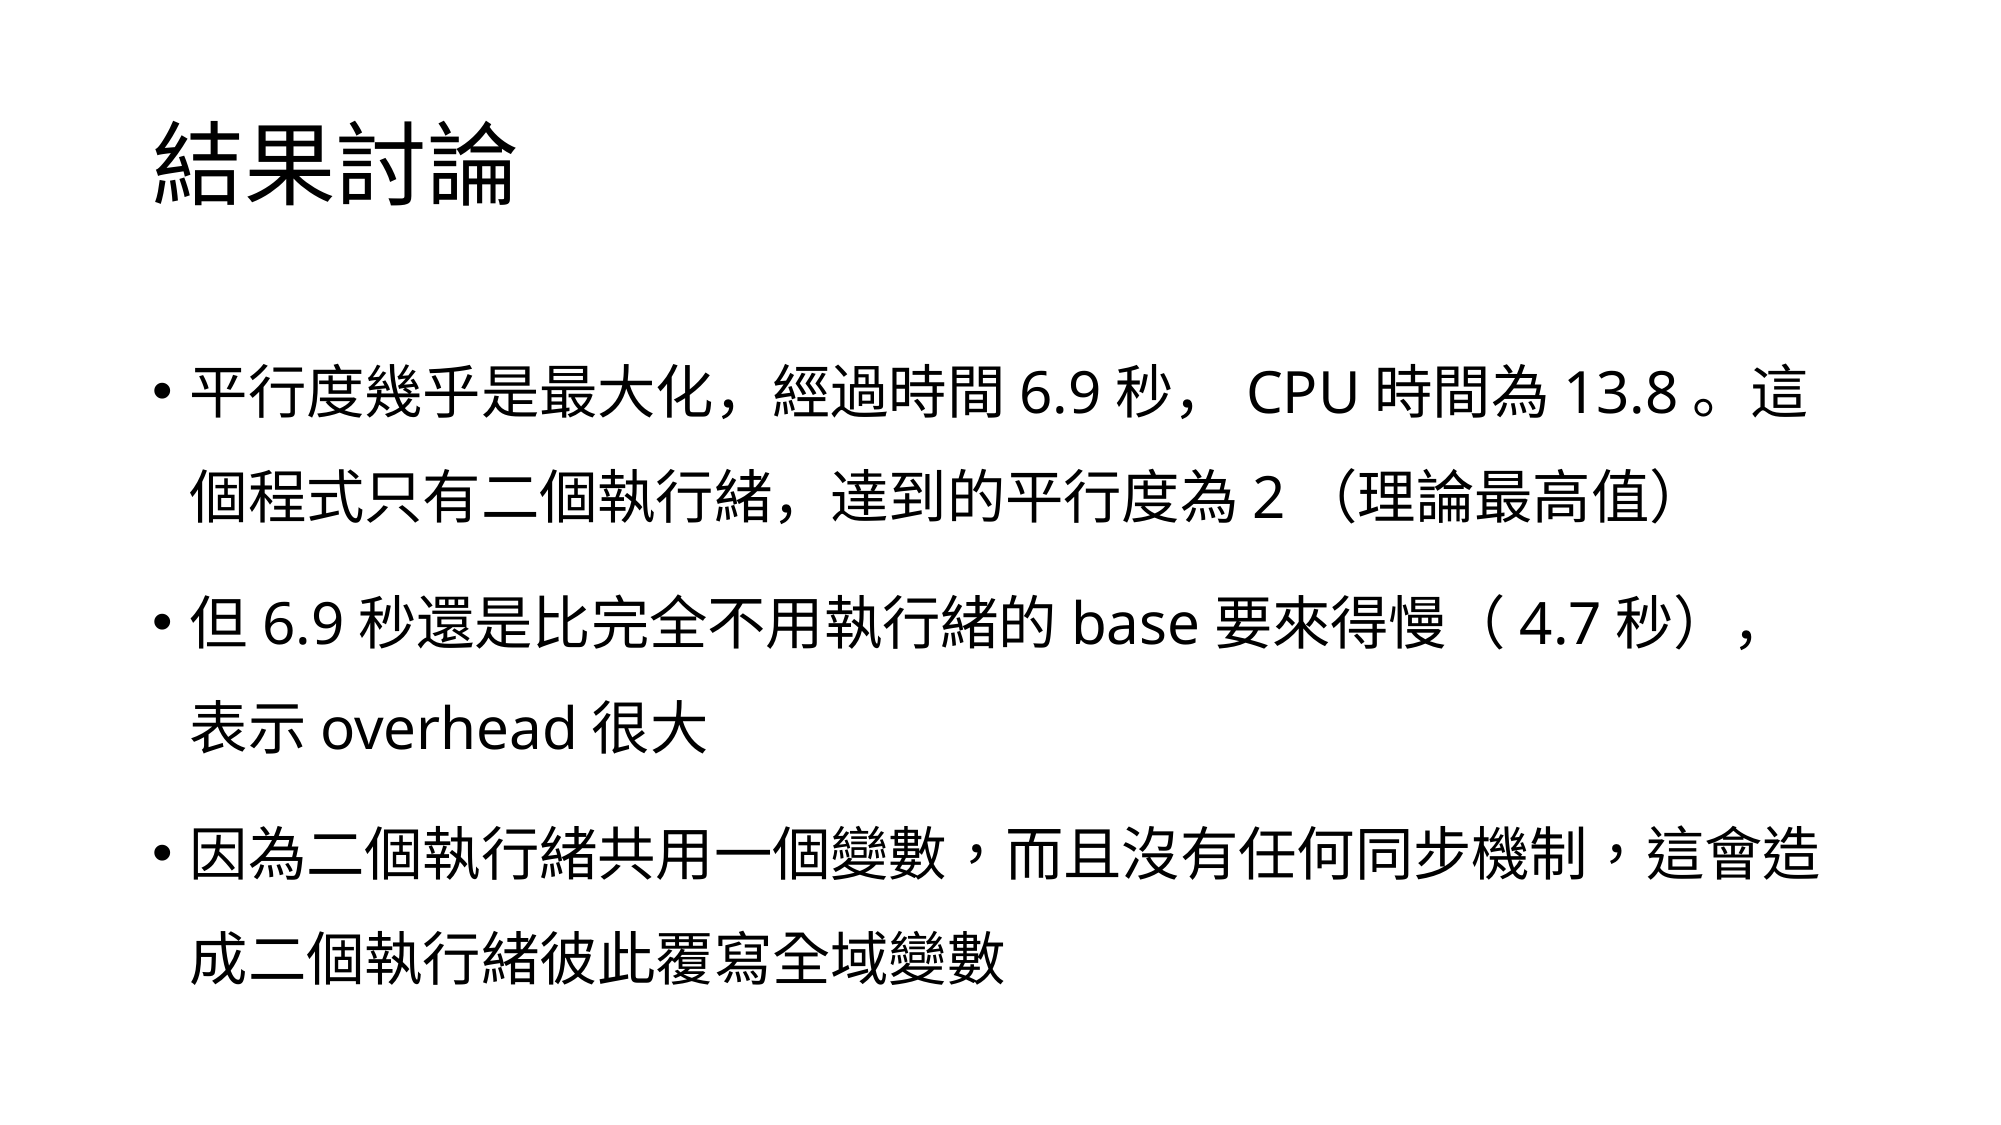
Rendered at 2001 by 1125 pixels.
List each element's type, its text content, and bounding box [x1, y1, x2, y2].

title 結果討論 [137, 59, 1863, 278]
list 平行度幾乎是最大化，經過時間6.9秒，CPU時間為13.8。這個程式只有二個執行緒，達到的平行度為2（理論最高值） 但6.9秒還是比完全不用執行緒的base要來得慢（4.7秒），表示overhead很大 因為二個執行緒共用一個變數，而且沒有任何同步機制，這會造成二個執行緒彼此覆寫全域變數 [137, 299, 1863, 1014]
